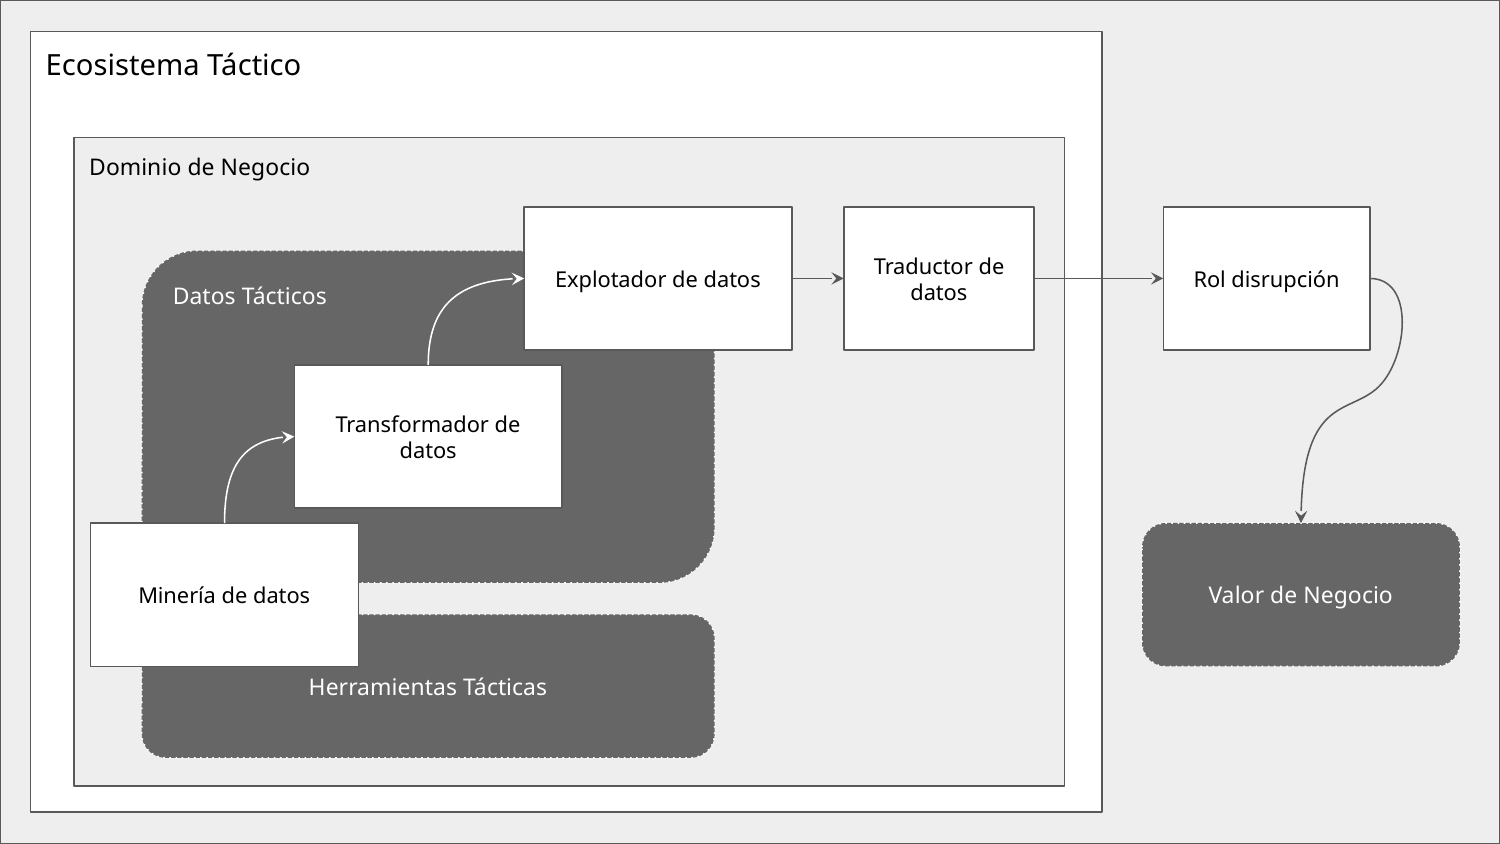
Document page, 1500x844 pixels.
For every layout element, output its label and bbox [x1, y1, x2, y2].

text_box [0, 0, 1500, 844]
